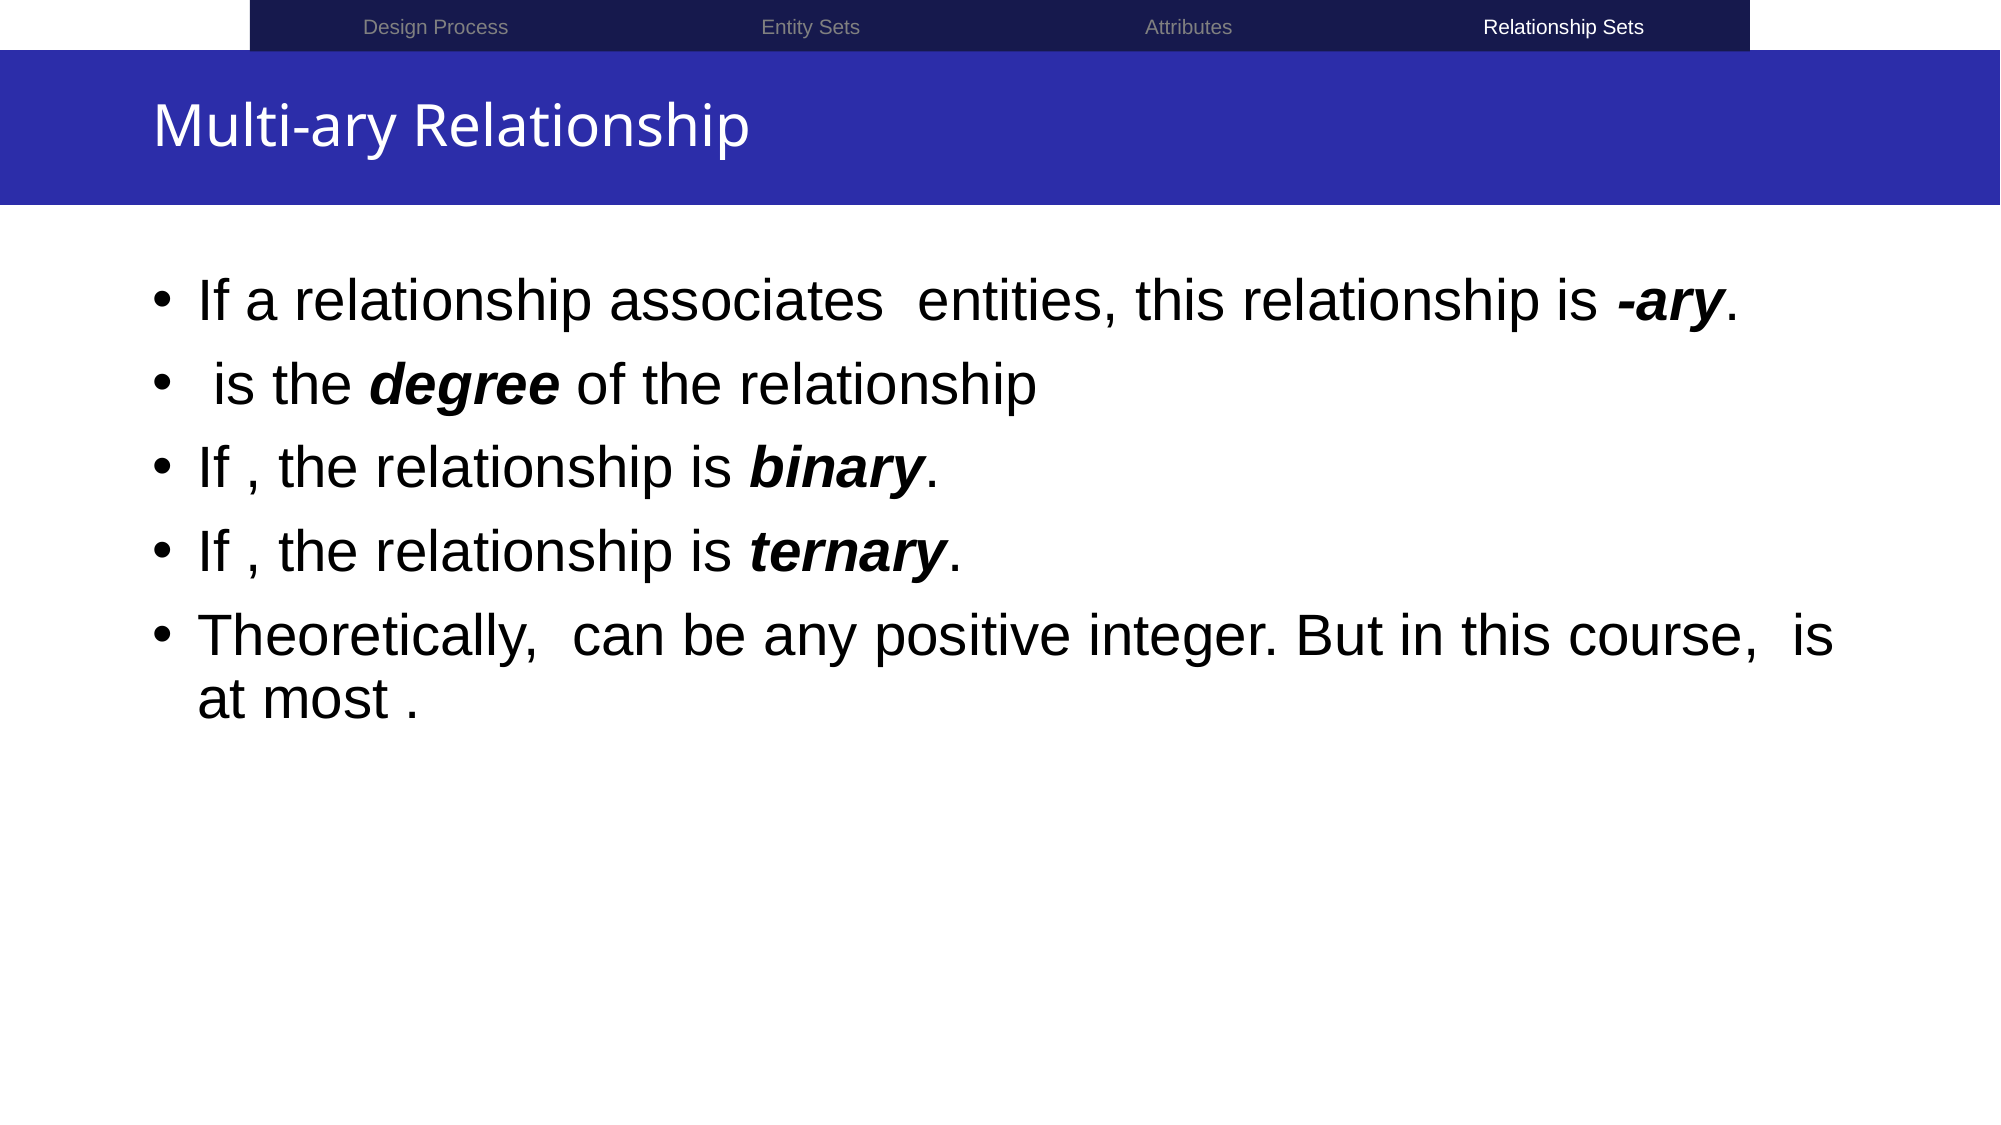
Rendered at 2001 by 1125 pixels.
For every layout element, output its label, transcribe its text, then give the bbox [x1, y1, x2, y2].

text_box Entity Sets [621, 0, 999, 53]
text_box Relationship Sets [1379, 0, 1751, 53]
title Multi-ary Relationship [137, 57, 1863, 197]
text_box Attributes [999, 0, 1379, 53]
text_box Design Process [249, 0, 621, 53]
